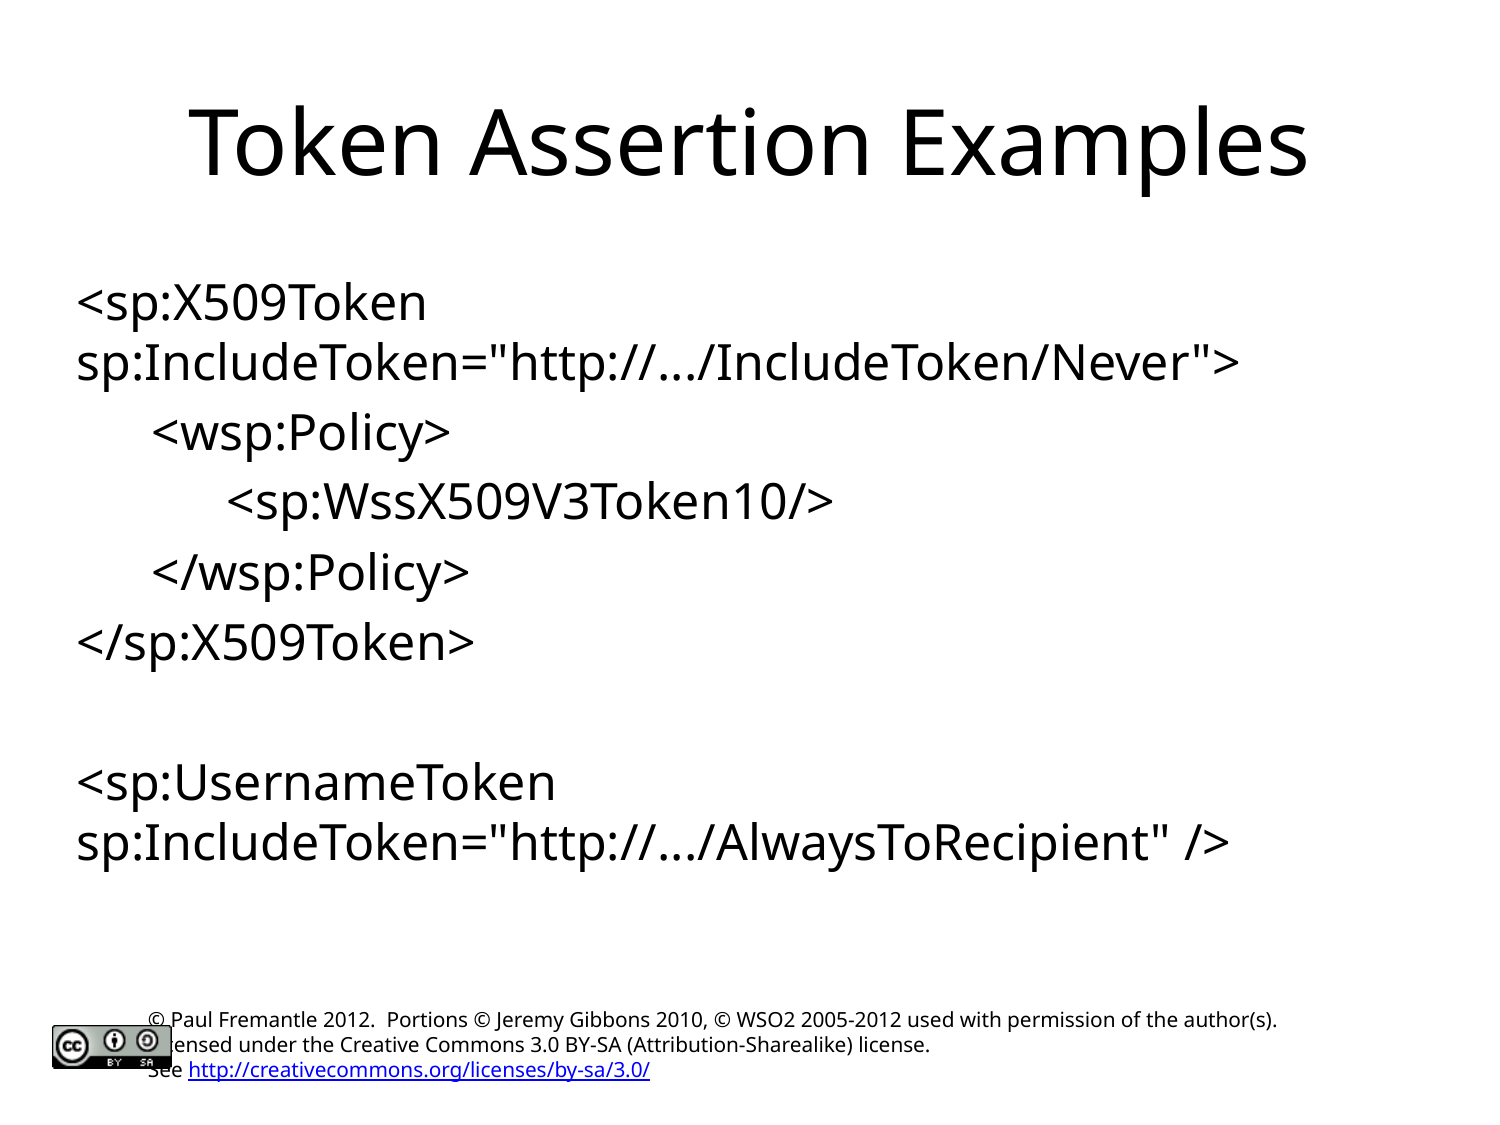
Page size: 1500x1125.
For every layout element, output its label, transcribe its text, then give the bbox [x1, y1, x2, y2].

picture [52, 1025, 172, 1069]
title Token Assertion Examples [75, 45, 1425, 233]
list <sp:X509Token sp:IncludeToken="http://.../IncludeToken/Never"> <wsp:Policy> <sp:WssX509V3Token10/> </wsp:Policy> </sp:X509Token> <sp:UsernameToken sp:IncludeToken="http://.../AlwaysToRecipient" /> [61, 262, 1412, 1005]
